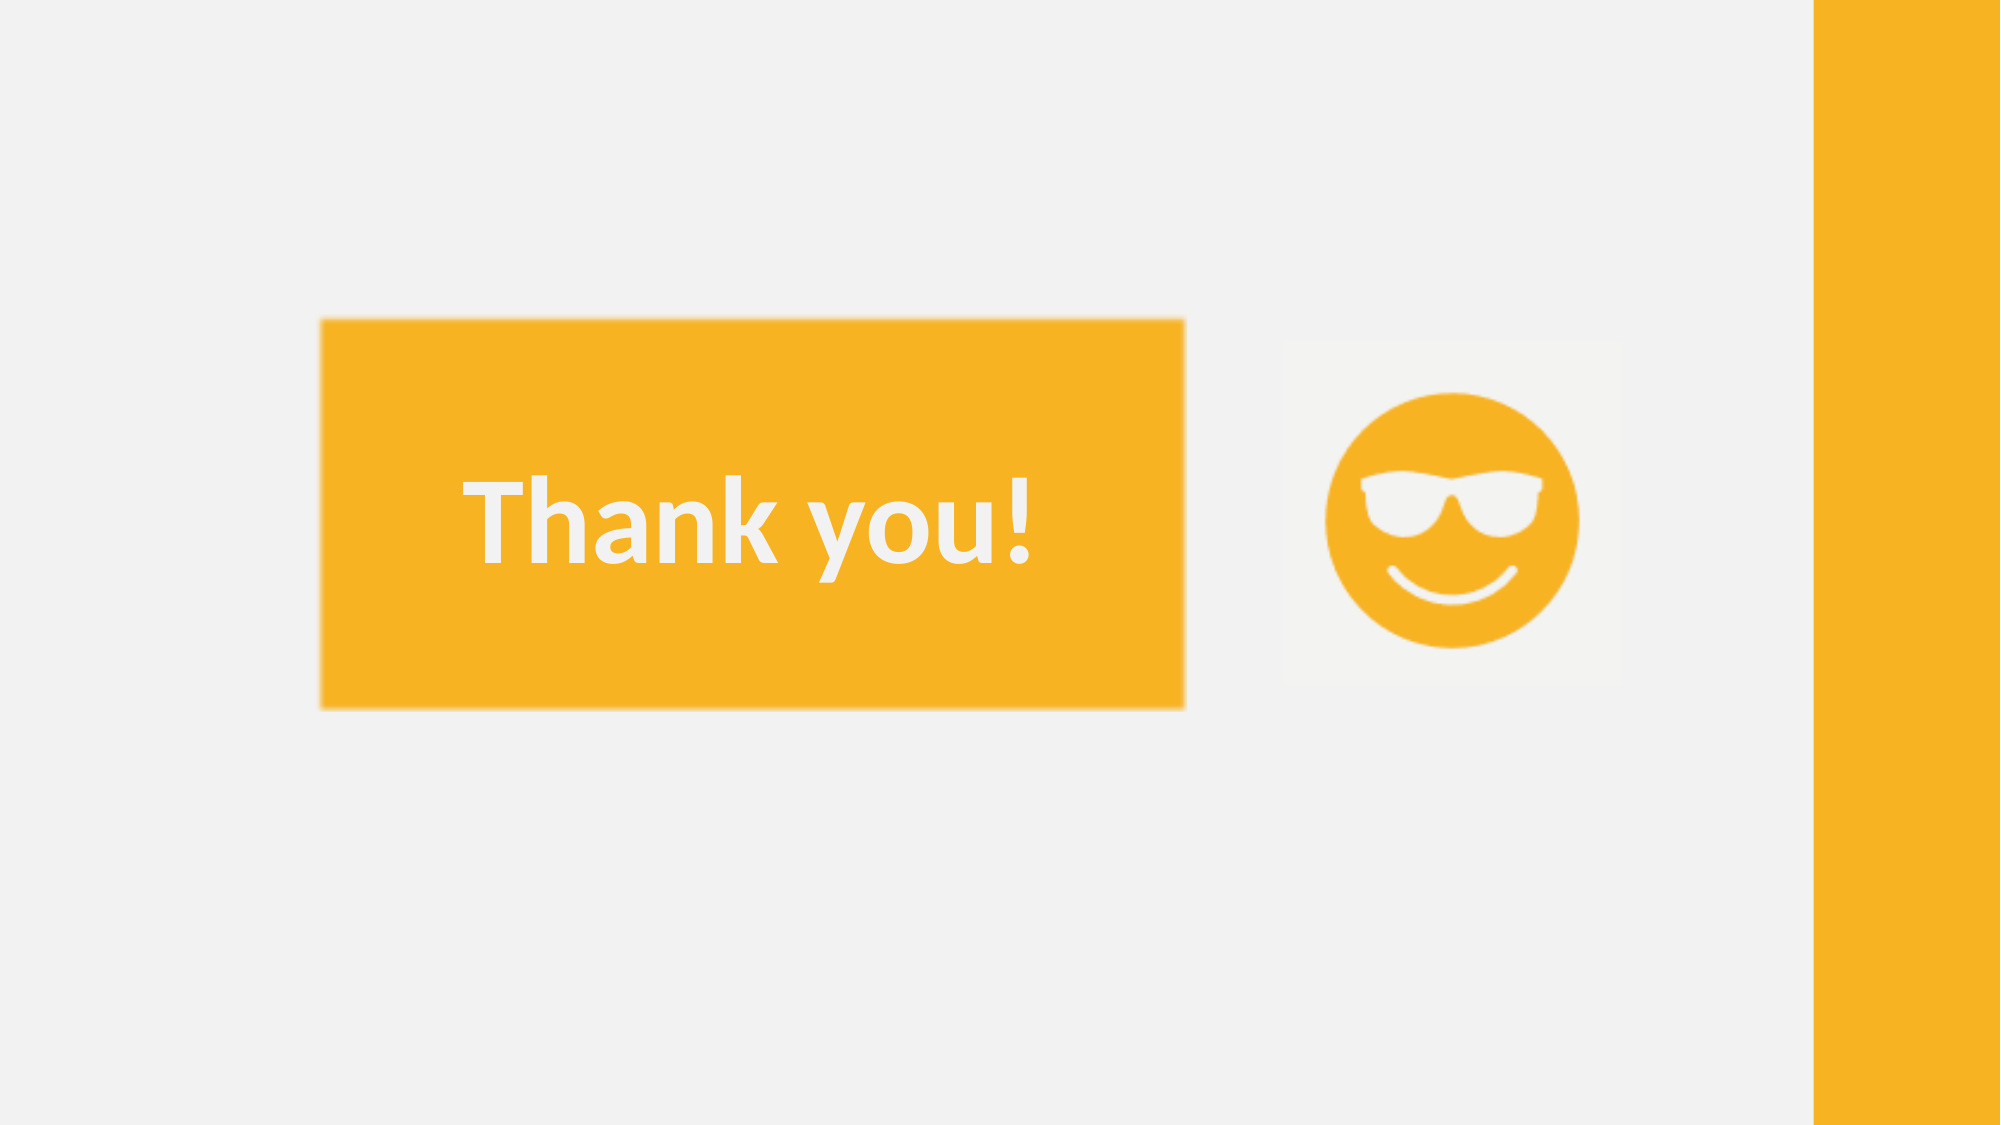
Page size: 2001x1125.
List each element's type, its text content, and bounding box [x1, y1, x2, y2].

picture [1283, 341, 1623, 685]
text_box [1813, 0, 2000, 1125]
text_box [429, 411, 1161, 586]
text_box Thank you! [324, 323, 1182, 705]
